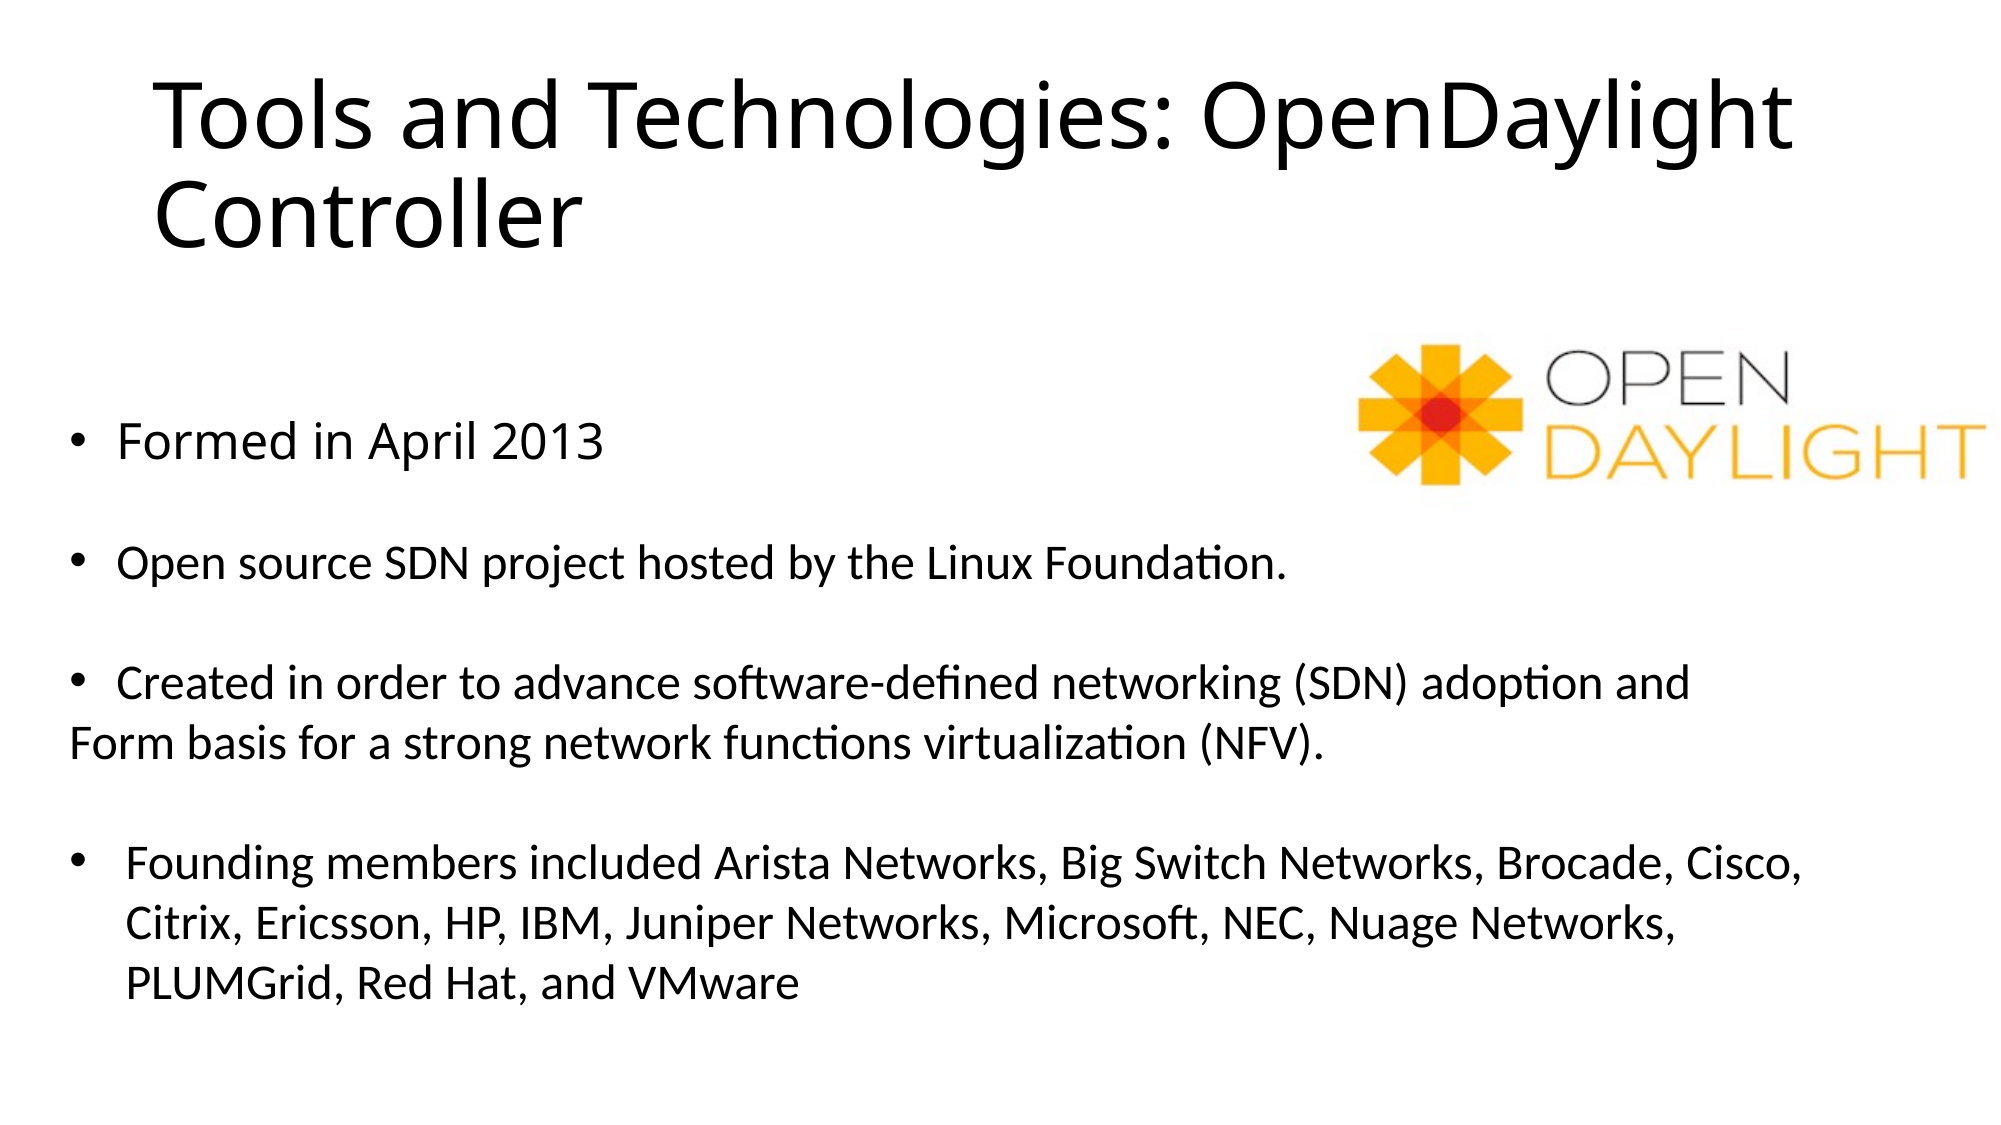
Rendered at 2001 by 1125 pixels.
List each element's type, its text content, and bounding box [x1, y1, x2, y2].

title Tools and Technologies: OpenDaylight Controller [137, 59, 1863, 278]
text_box Formed in April 2013 Open source SDN project hosted by the Linux Foundation. Created in order to advance software-defined networking (SDN) adoption and Form basis for a strong network functions virtualization (NFV). Founding members included Arista Networks, Big Switch Networks, Brocade, Cisco, Citrix, Ericsson, HP, IBM, Juniper Networks, Microsoft, NEC, Nuage Networks, PLUMGrid, Red Hat, and VMware [54, 401, 1879, 1017]
picture [1345, 209, 2000, 644]
